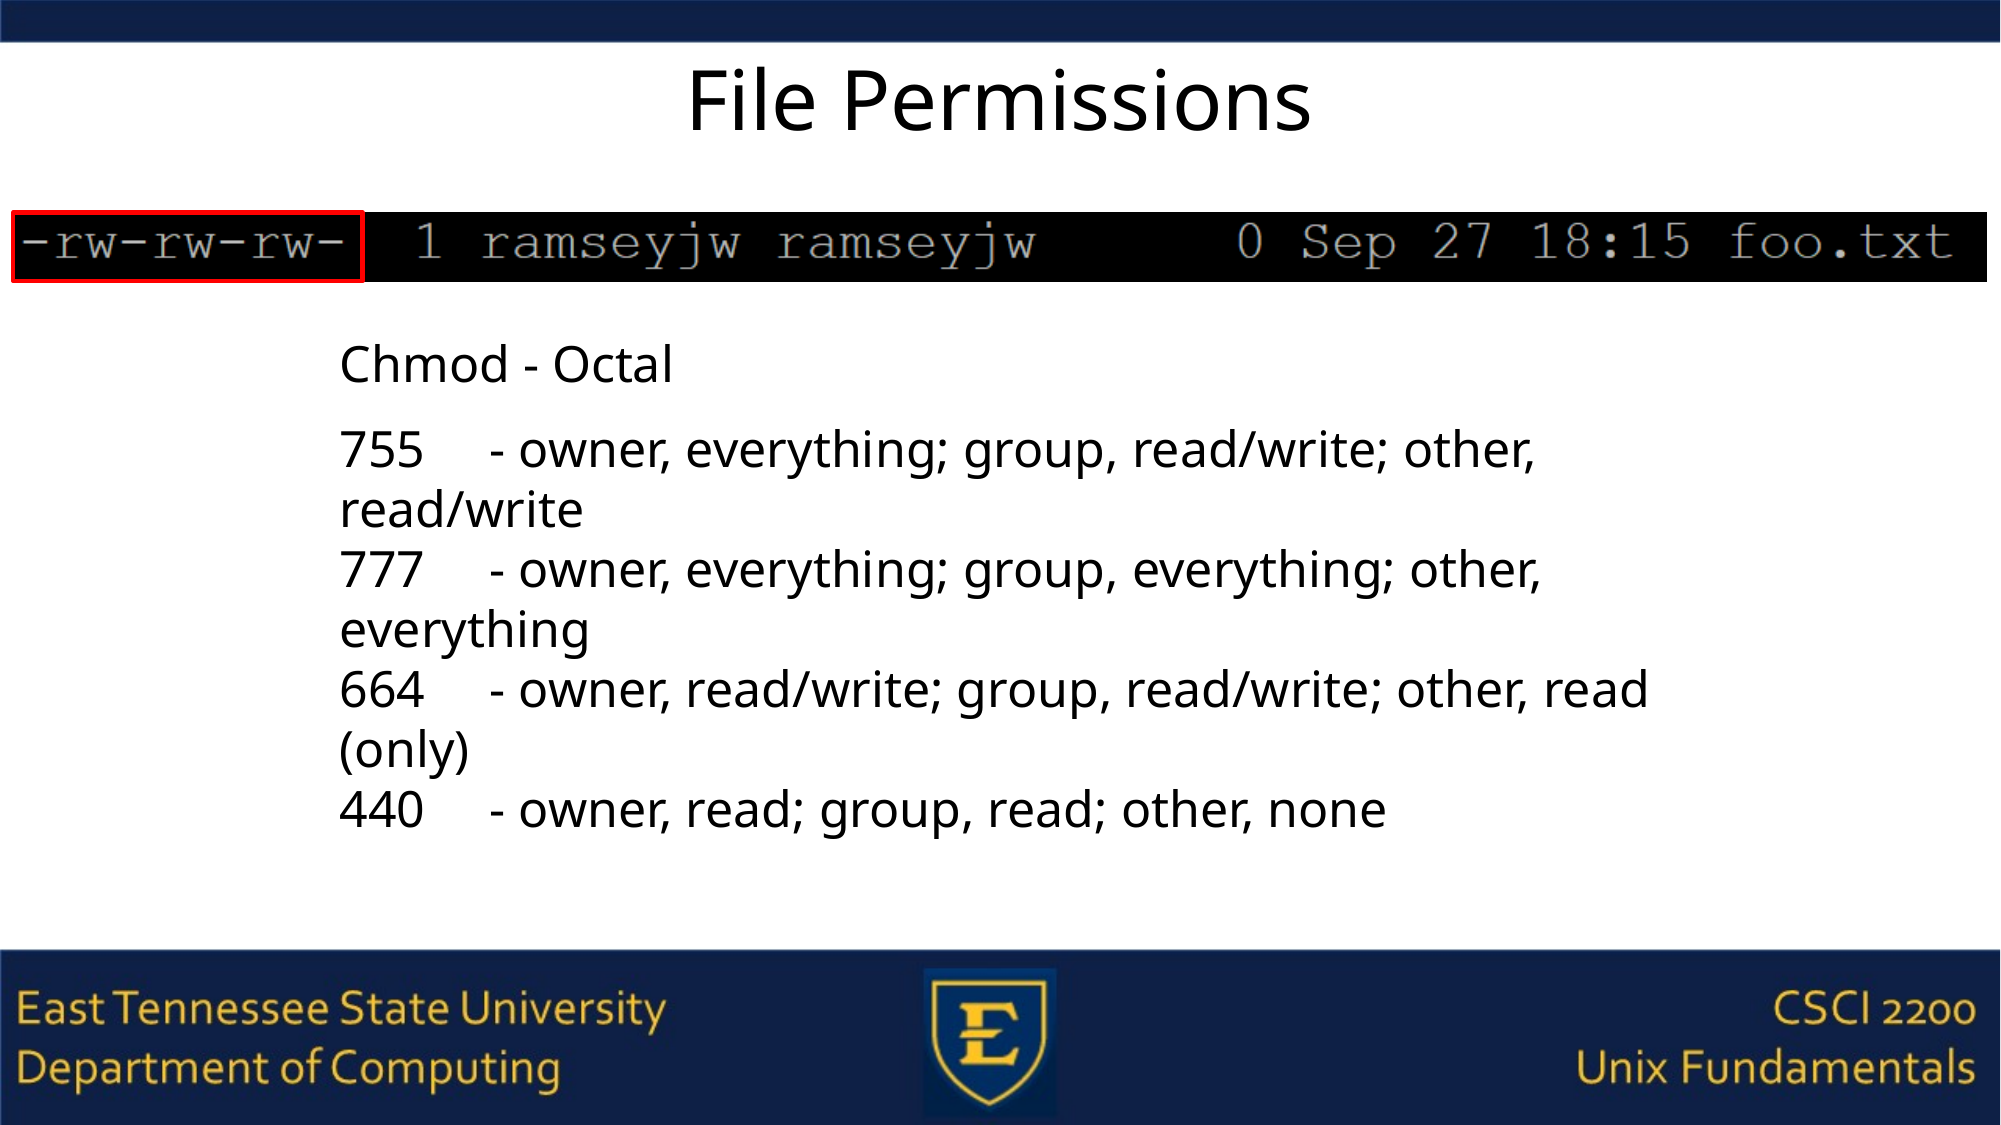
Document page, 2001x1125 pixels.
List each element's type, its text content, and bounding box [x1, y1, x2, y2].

list Chmod - Octal 755 - owner, everything; group, read/write; other, read/write 777 - owner, everything; group, everything; other, everything 664 - owner, read/write; group, read/write; other, read (only) 440 - owner, read; group, read; other, none [324, 324, 1700, 925]
picture [0, 0, 2001, 1125]
title File Permissions [324, 45, 1675, 150]
